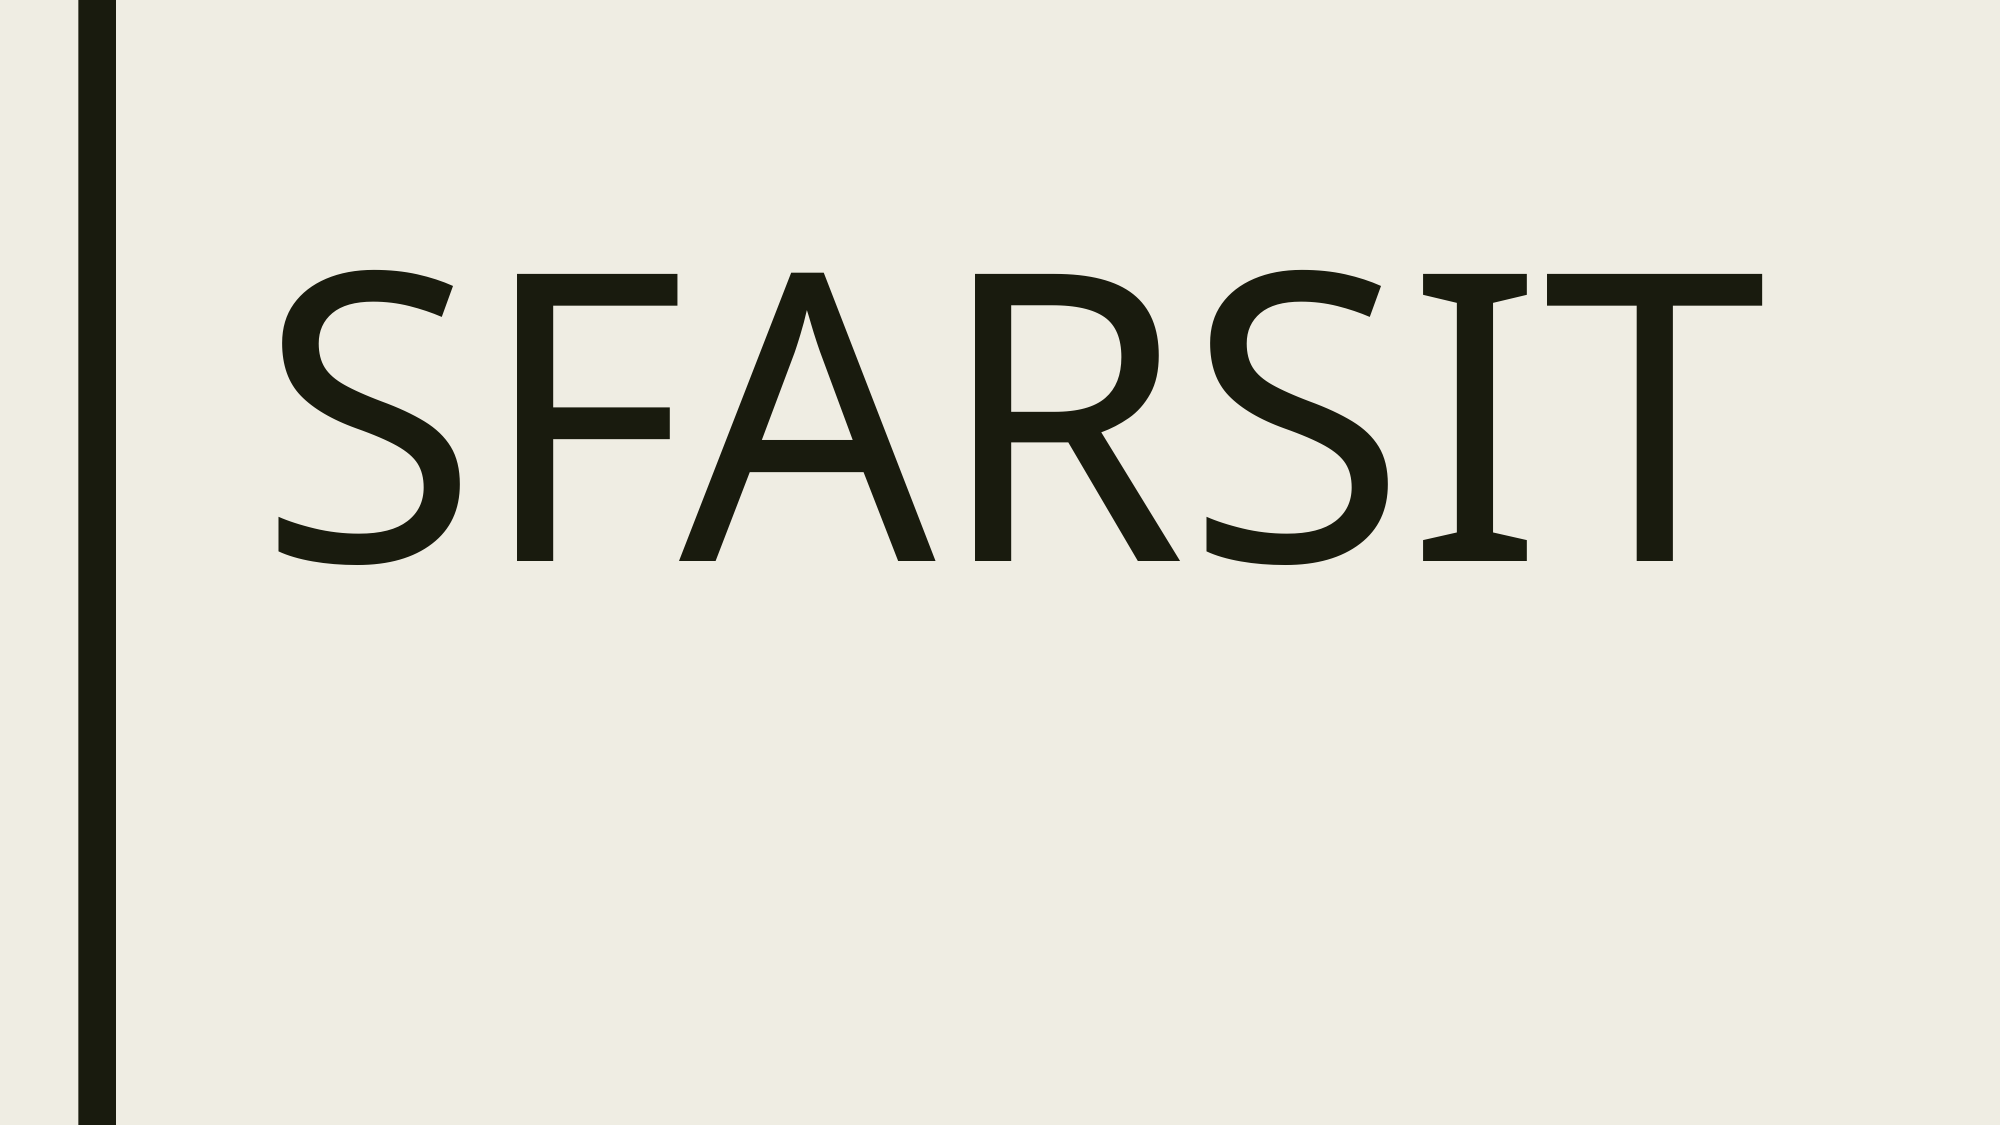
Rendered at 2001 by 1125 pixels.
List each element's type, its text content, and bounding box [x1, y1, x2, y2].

title SFARSIT [225, 211, 1800, 914]
